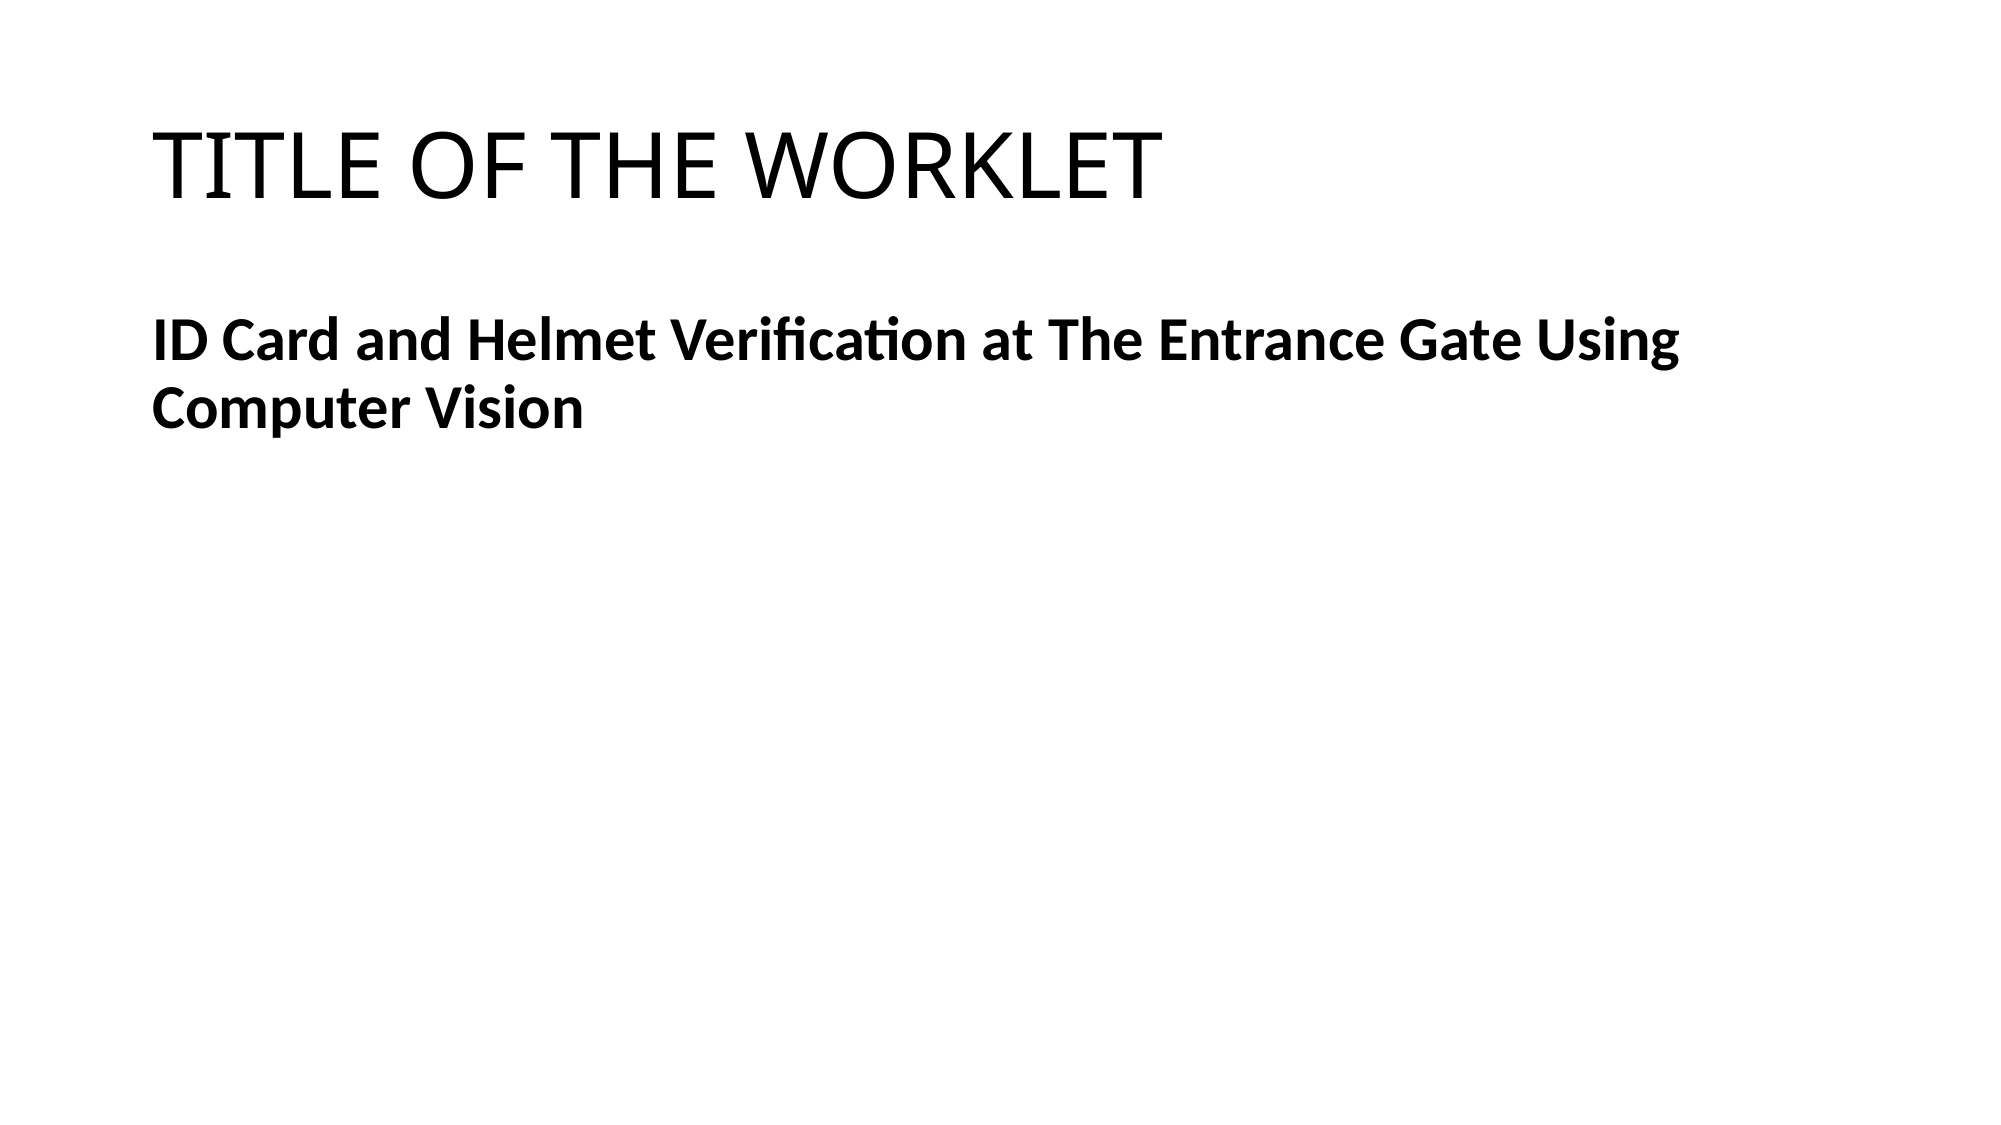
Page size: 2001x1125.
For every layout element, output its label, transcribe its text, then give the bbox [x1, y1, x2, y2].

title TITLE OF THE WORKLET [137, 59, 1863, 278]
list ID Card and Helmet Verification at The Entrance Gate Using Computer Vision [137, 299, 1863, 1014]
